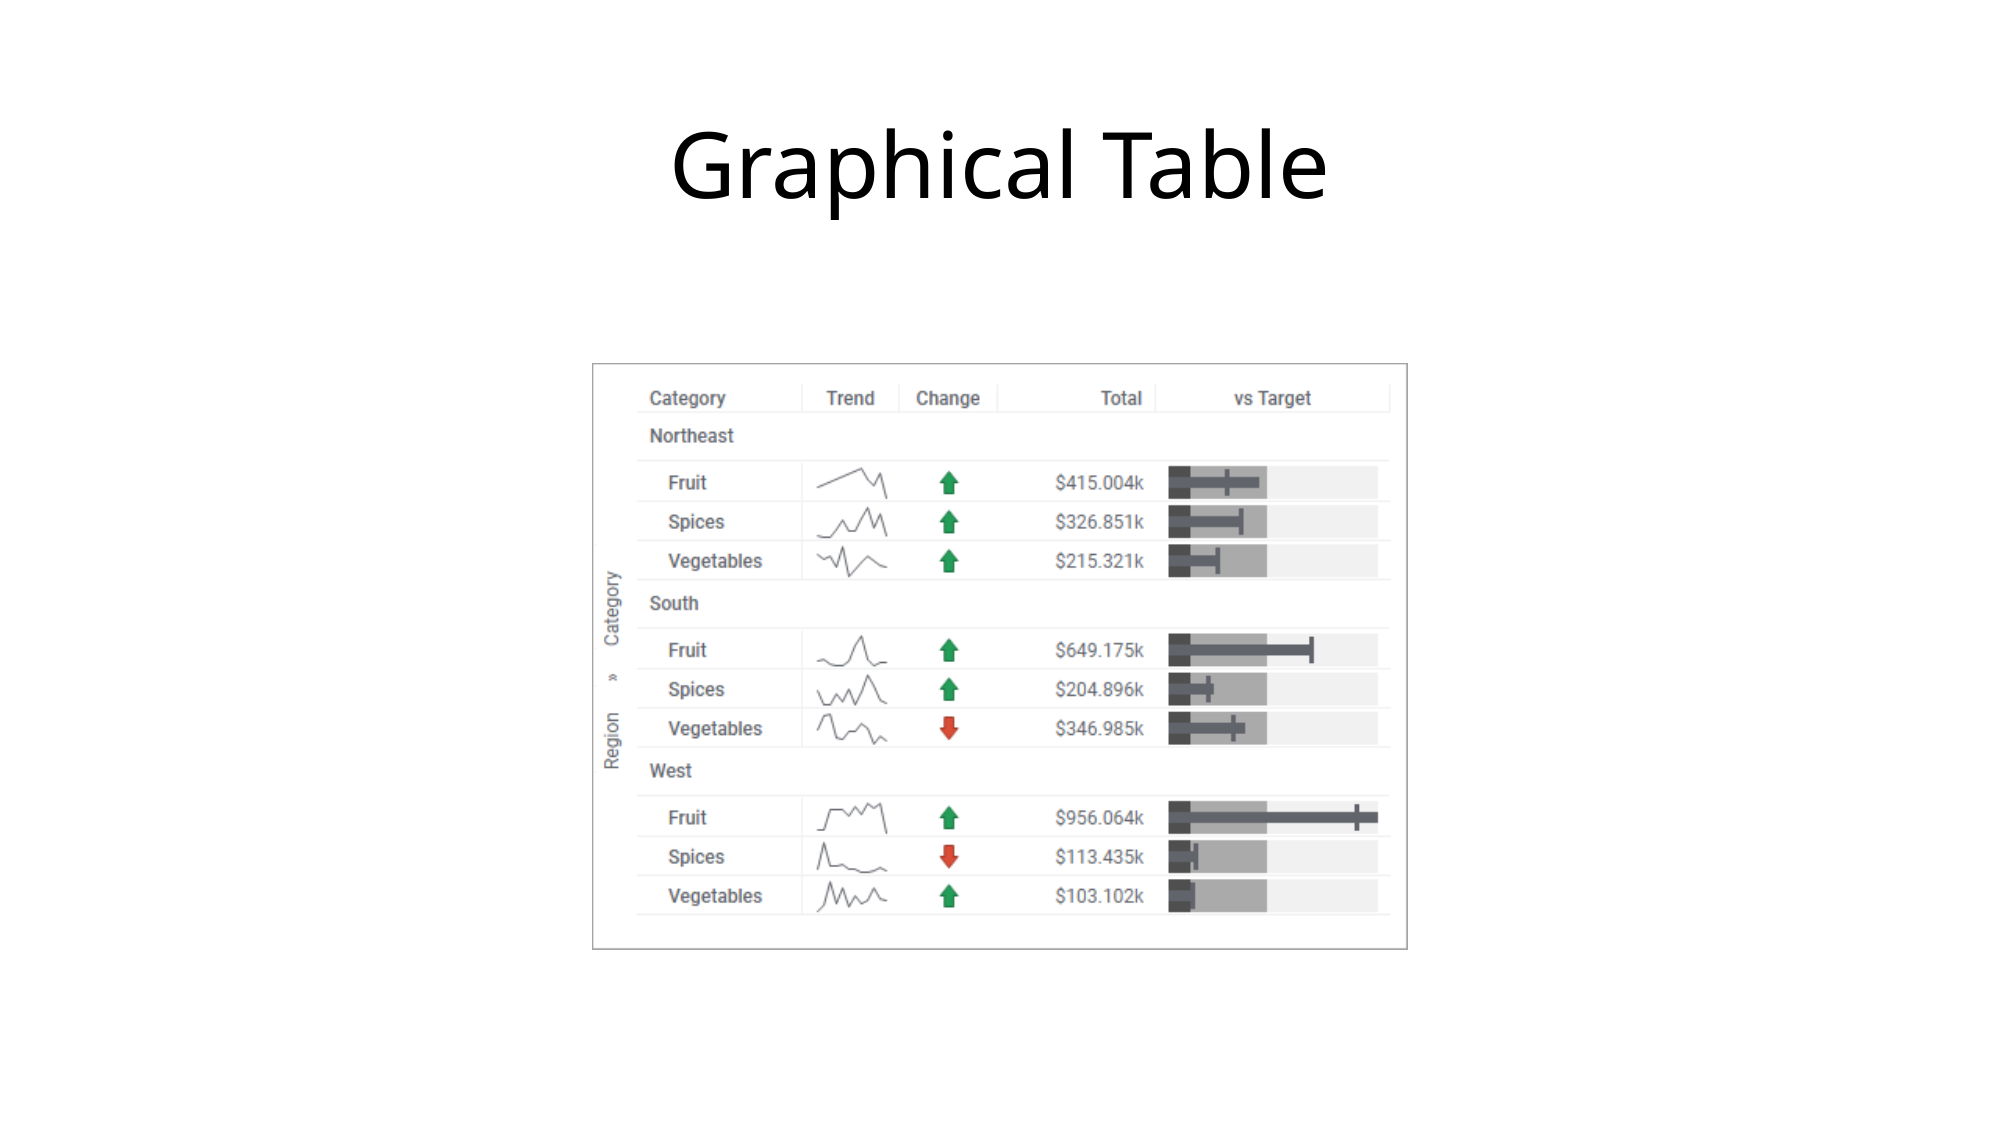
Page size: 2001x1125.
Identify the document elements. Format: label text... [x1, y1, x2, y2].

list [592, 363, 1408, 950]
title Graphical Table [137, 59, 1863, 278]
